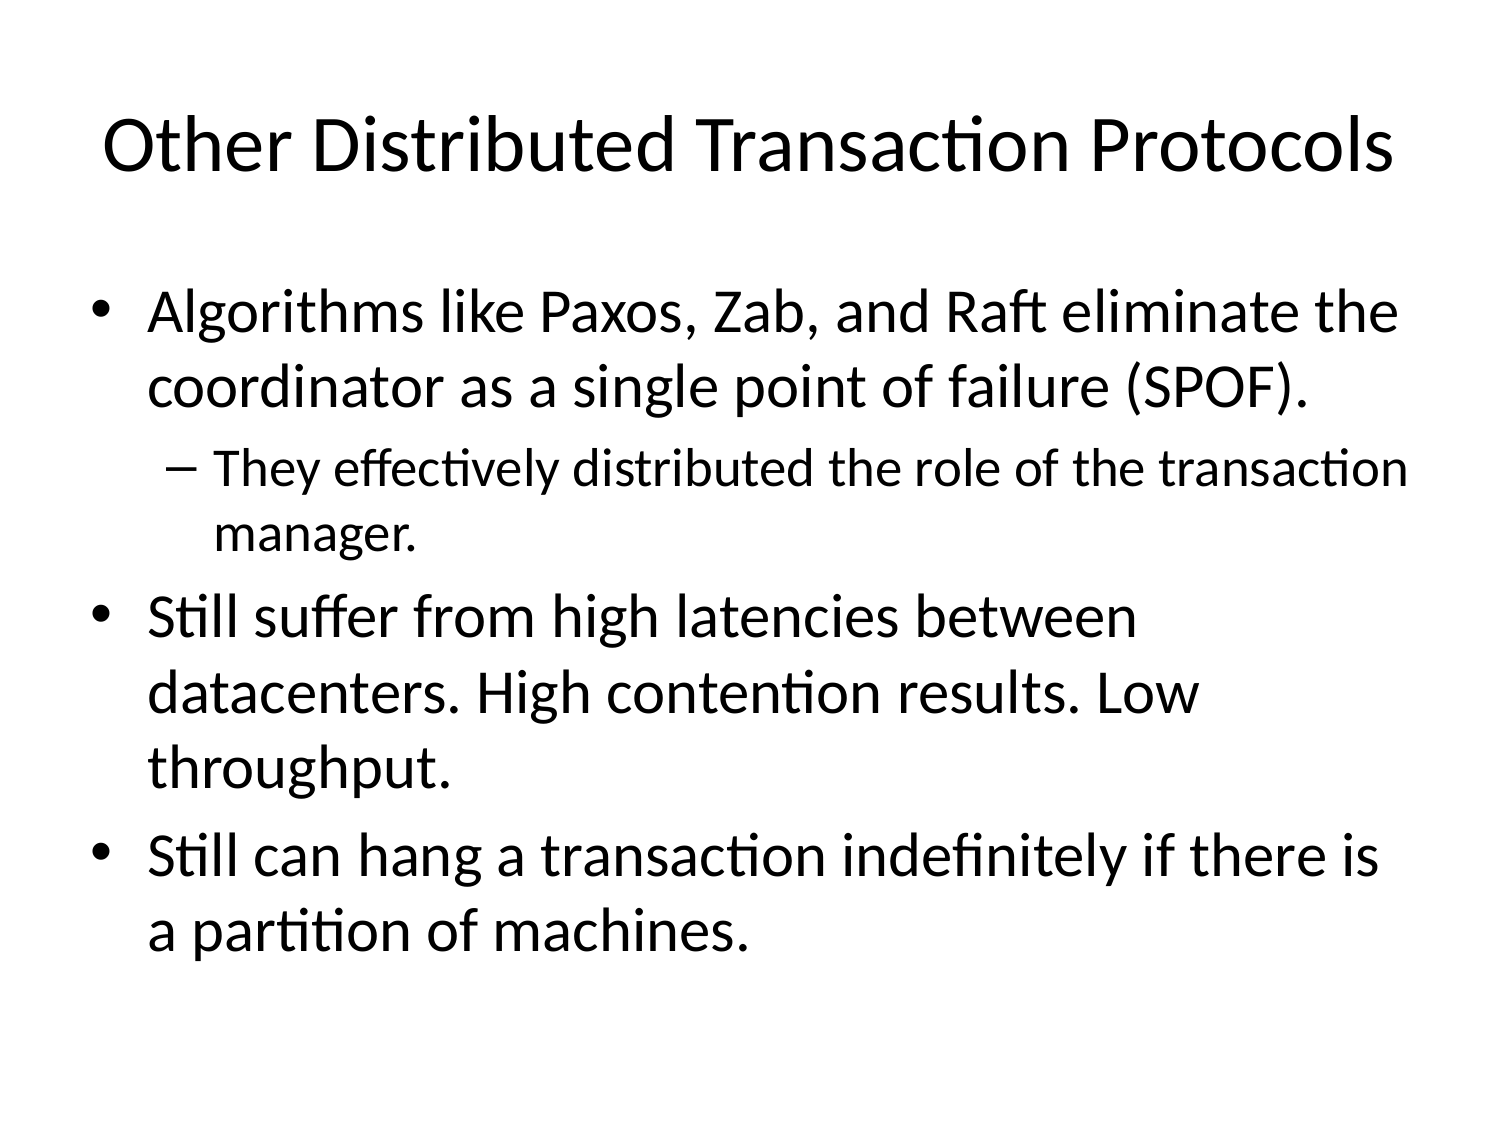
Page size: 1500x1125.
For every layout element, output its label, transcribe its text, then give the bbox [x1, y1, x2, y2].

title Other Distributed Transaction Protocols [75, 45, 1425, 233]
list Algorithms like Paxos, Zab, and Raft eliminate the coordinator as a single point of failure (SPOF). They effectively distributed the role of the transaction manager. Still suffer from high latencies between datacenters. High contention results. Low throughput. Still can hang a transaction indefinitely if there is a partition of machines. [75, 262, 1425, 1005]
